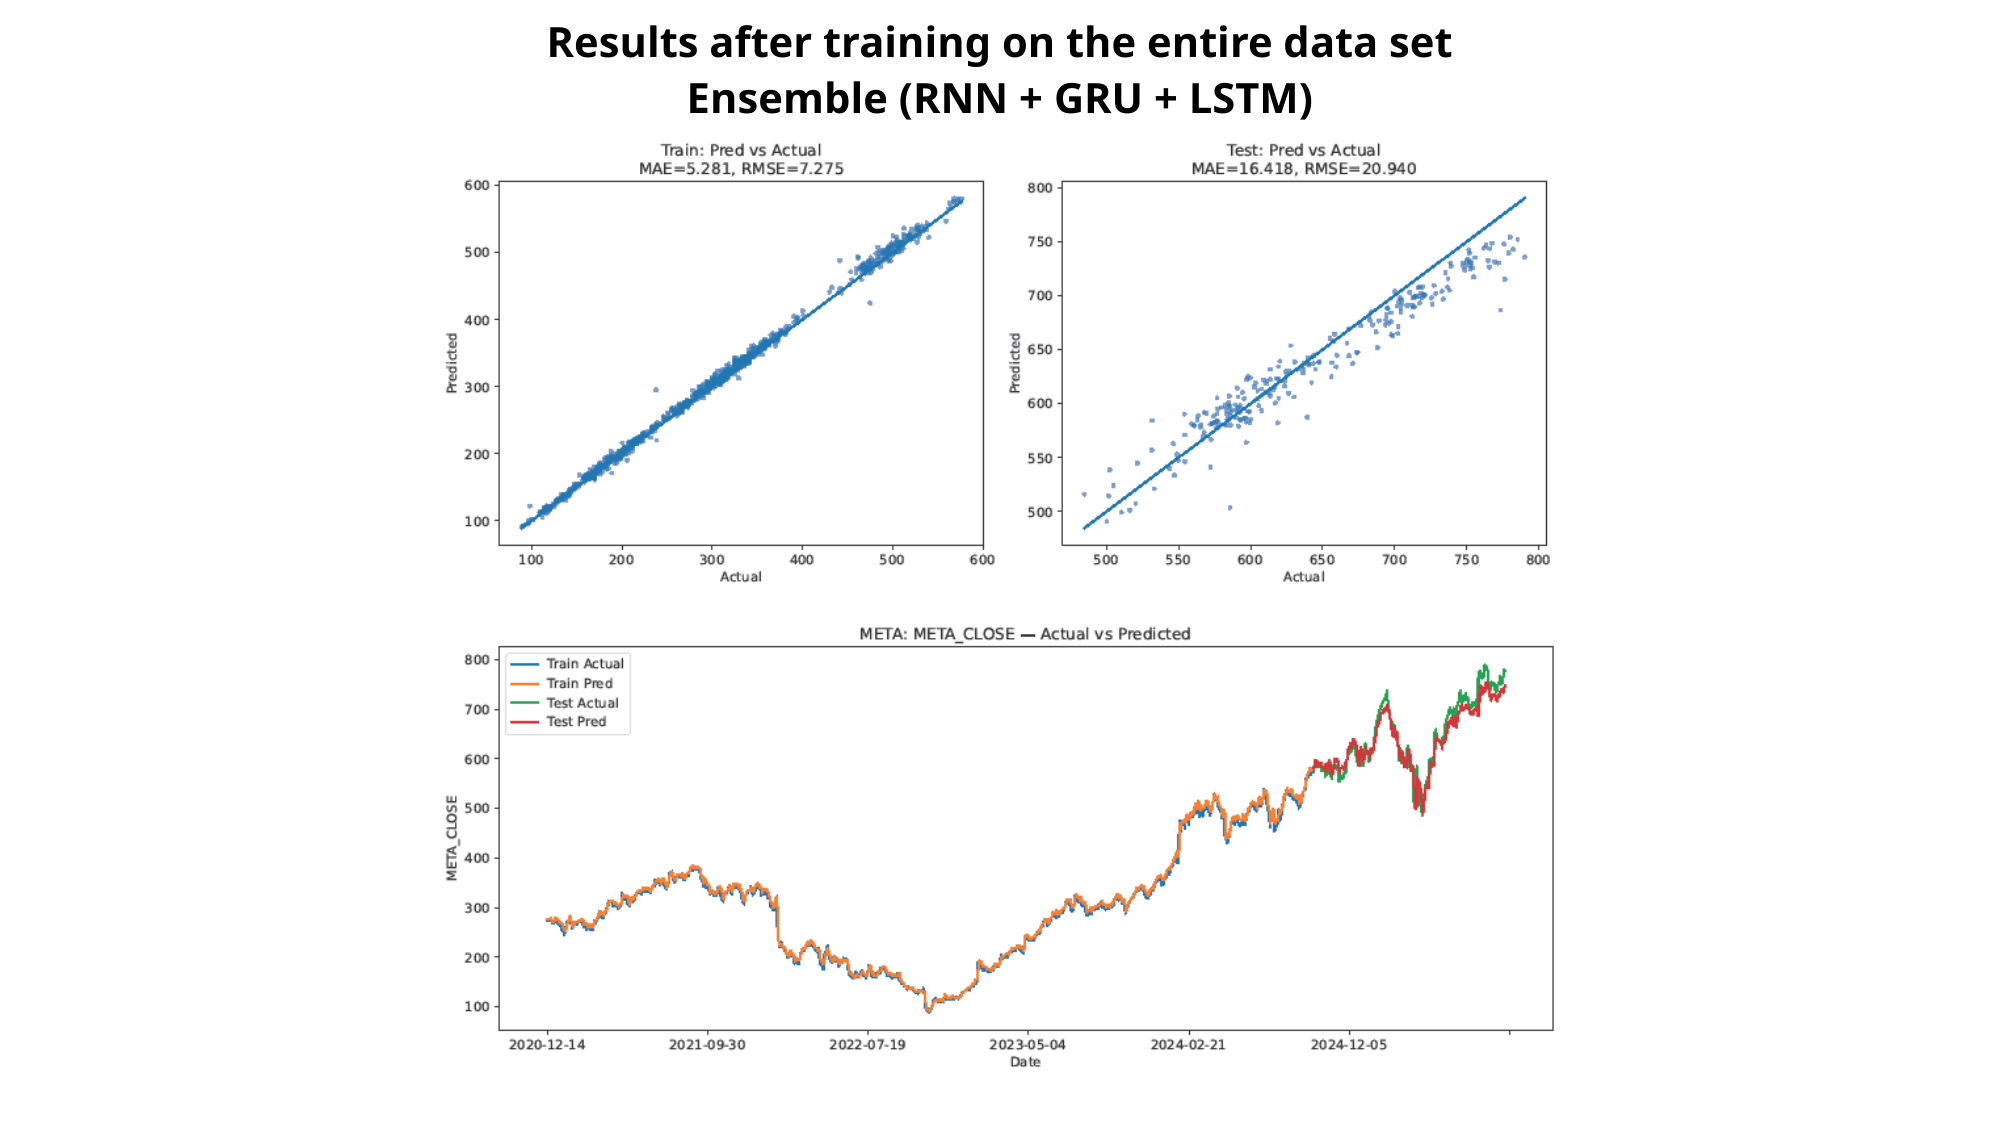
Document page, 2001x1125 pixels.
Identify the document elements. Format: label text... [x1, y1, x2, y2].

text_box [432, 127, 1567, 600]
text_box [432, 612, 1567, 1085]
title Results after training on the entire data set [137, 0, 1863, 52]
text_box Ensemble (RNN + GRU + LSTM) [137, 52, 1863, 149]
